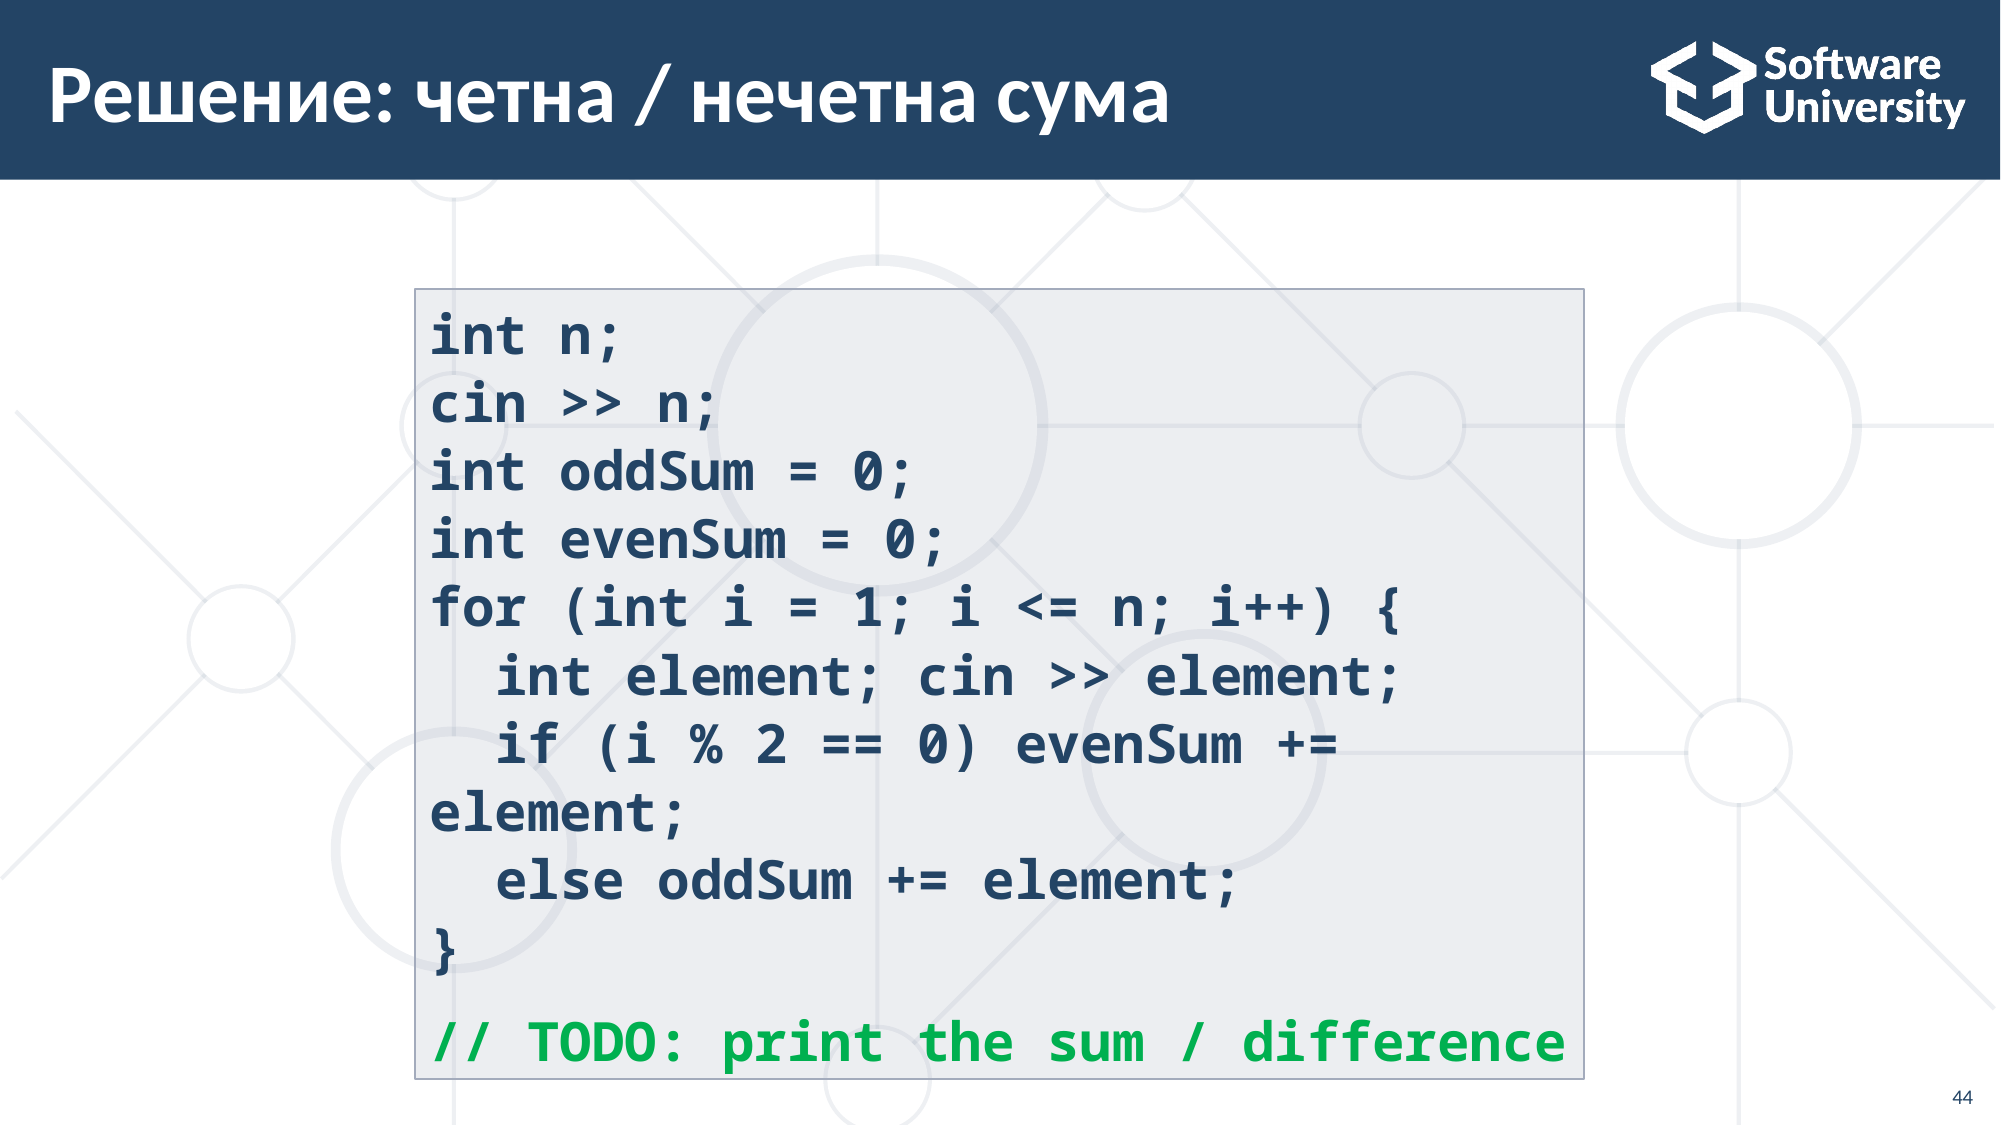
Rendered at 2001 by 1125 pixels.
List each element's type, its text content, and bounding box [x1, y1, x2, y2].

slide_number 44 [1927, 1067, 1989, 1117]
text_box int n; cin >> n; int oddSum = 0; int evenSum = 0; for (int i = 1; i <= n; i++) { int element; cin >> element; if (i % 2 == 0) evenSum += element; else oddSum += element; } // TODO: print the sum / difference [415, 289, 1584, 1080]
picture [1651, 41, 1966, 134]
title Решение: четна / нечетна сума [31, 16, 1625, 162]
